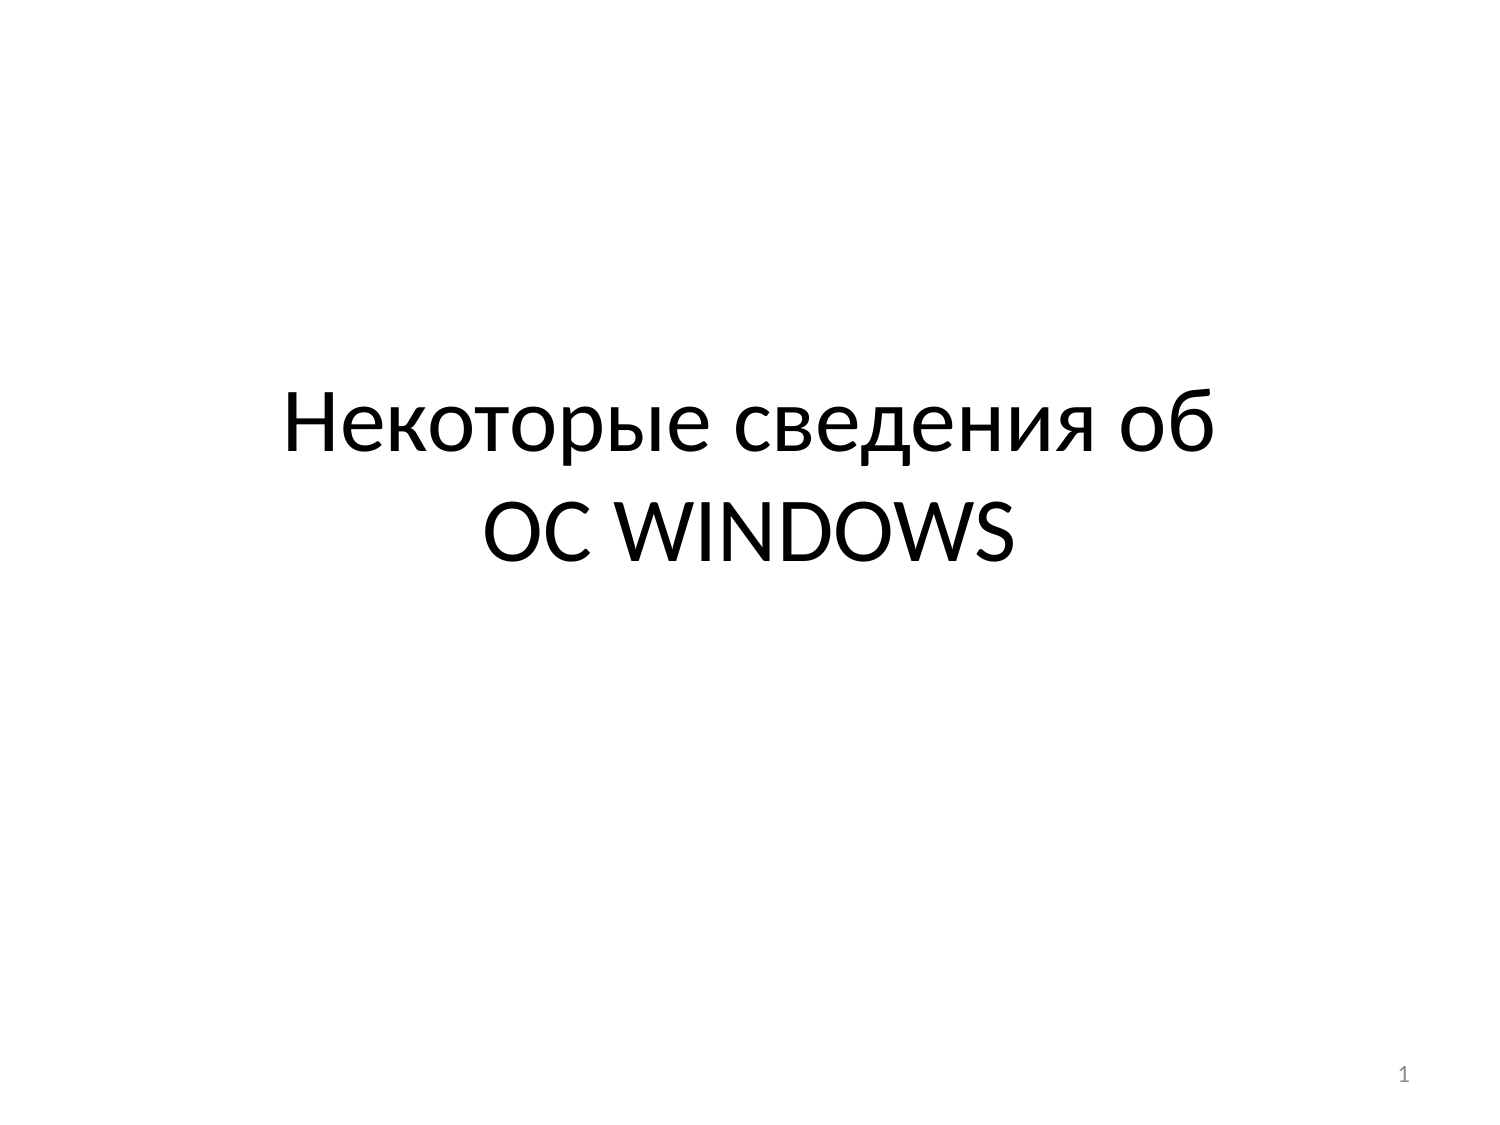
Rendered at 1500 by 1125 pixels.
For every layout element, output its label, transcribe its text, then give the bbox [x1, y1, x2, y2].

slide_number 1 [1074, 1042, 1425, 1103]
title Некоторые сведения об ОС WINDOWS [112, 349, 1388, 591]
